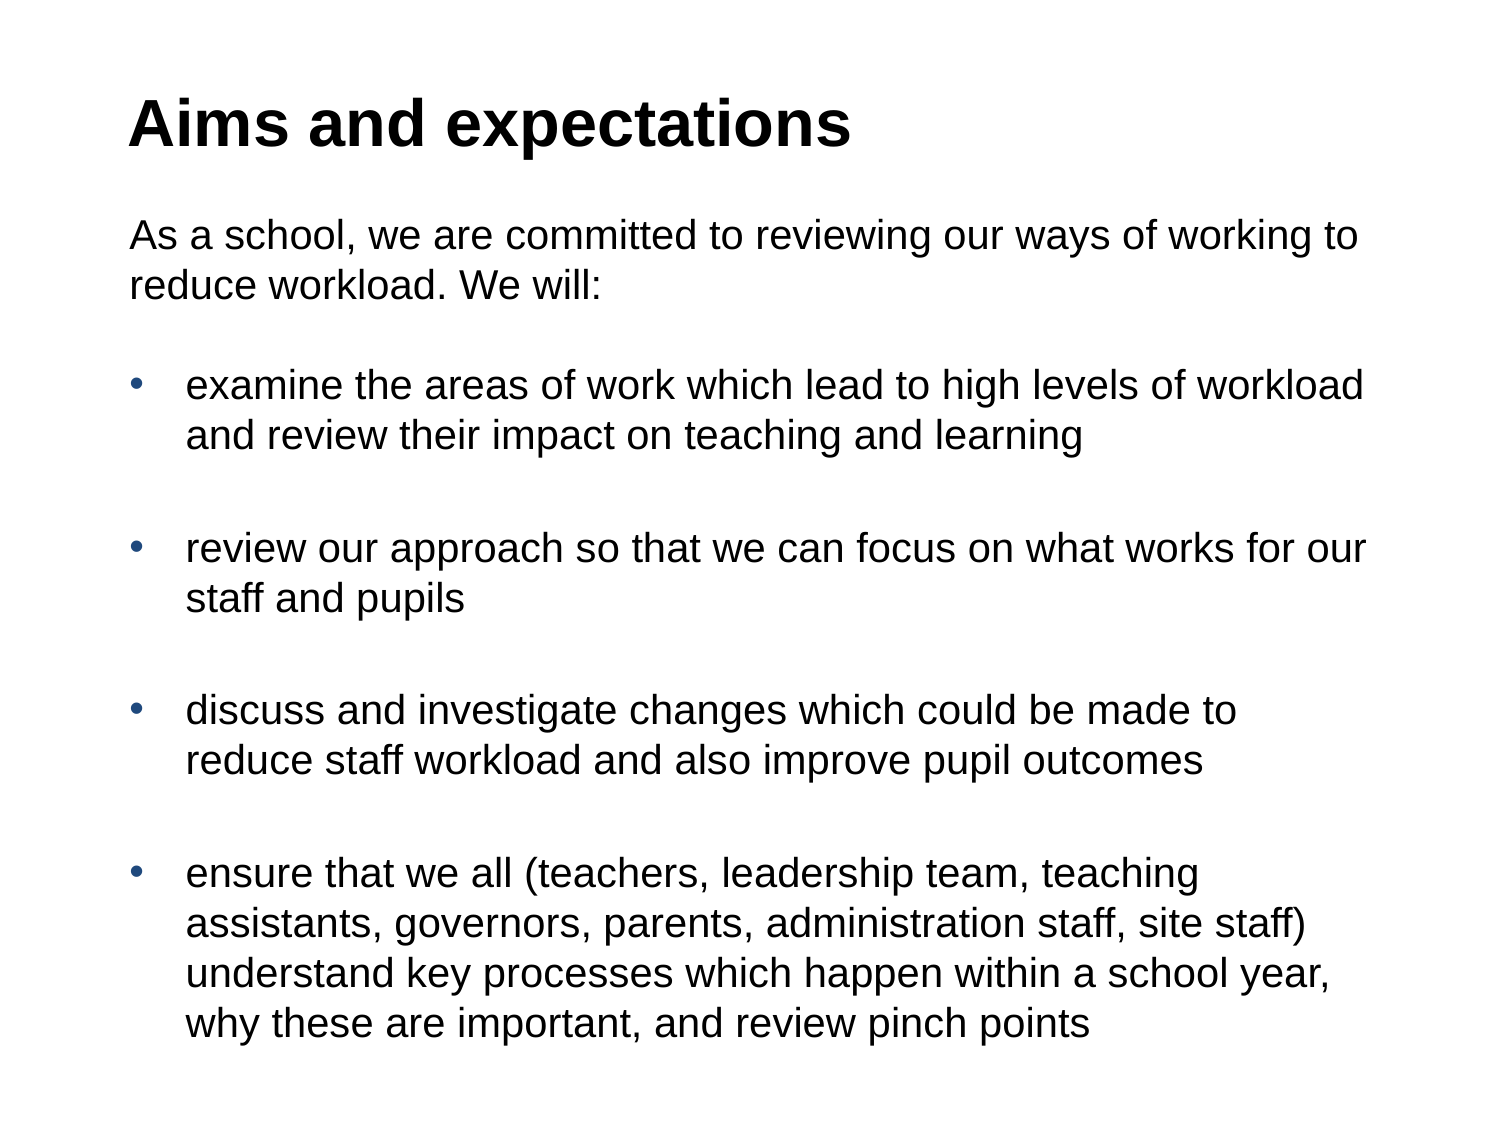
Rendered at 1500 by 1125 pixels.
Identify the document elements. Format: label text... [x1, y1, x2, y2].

title Aims and expectations [112, 66, 1388, 173]
list As a school, we are committed to reviewing our ways of working to reduce workload. We will: examine the areas of work which lead to high levels of workload and review their impact on teaching and learning review our approach so that we can focus on what works for our staff and pupils discuss and investigate changes which could be made to reduce staff workload and also improve pupil outcomes ensure that we all (teachers, leadership team, teaching assistants, governors, parents, administration staff, site staff) understand key processes which happen within a school year, why these are important, and review pinch points [114, 200, 1390, 1071]
